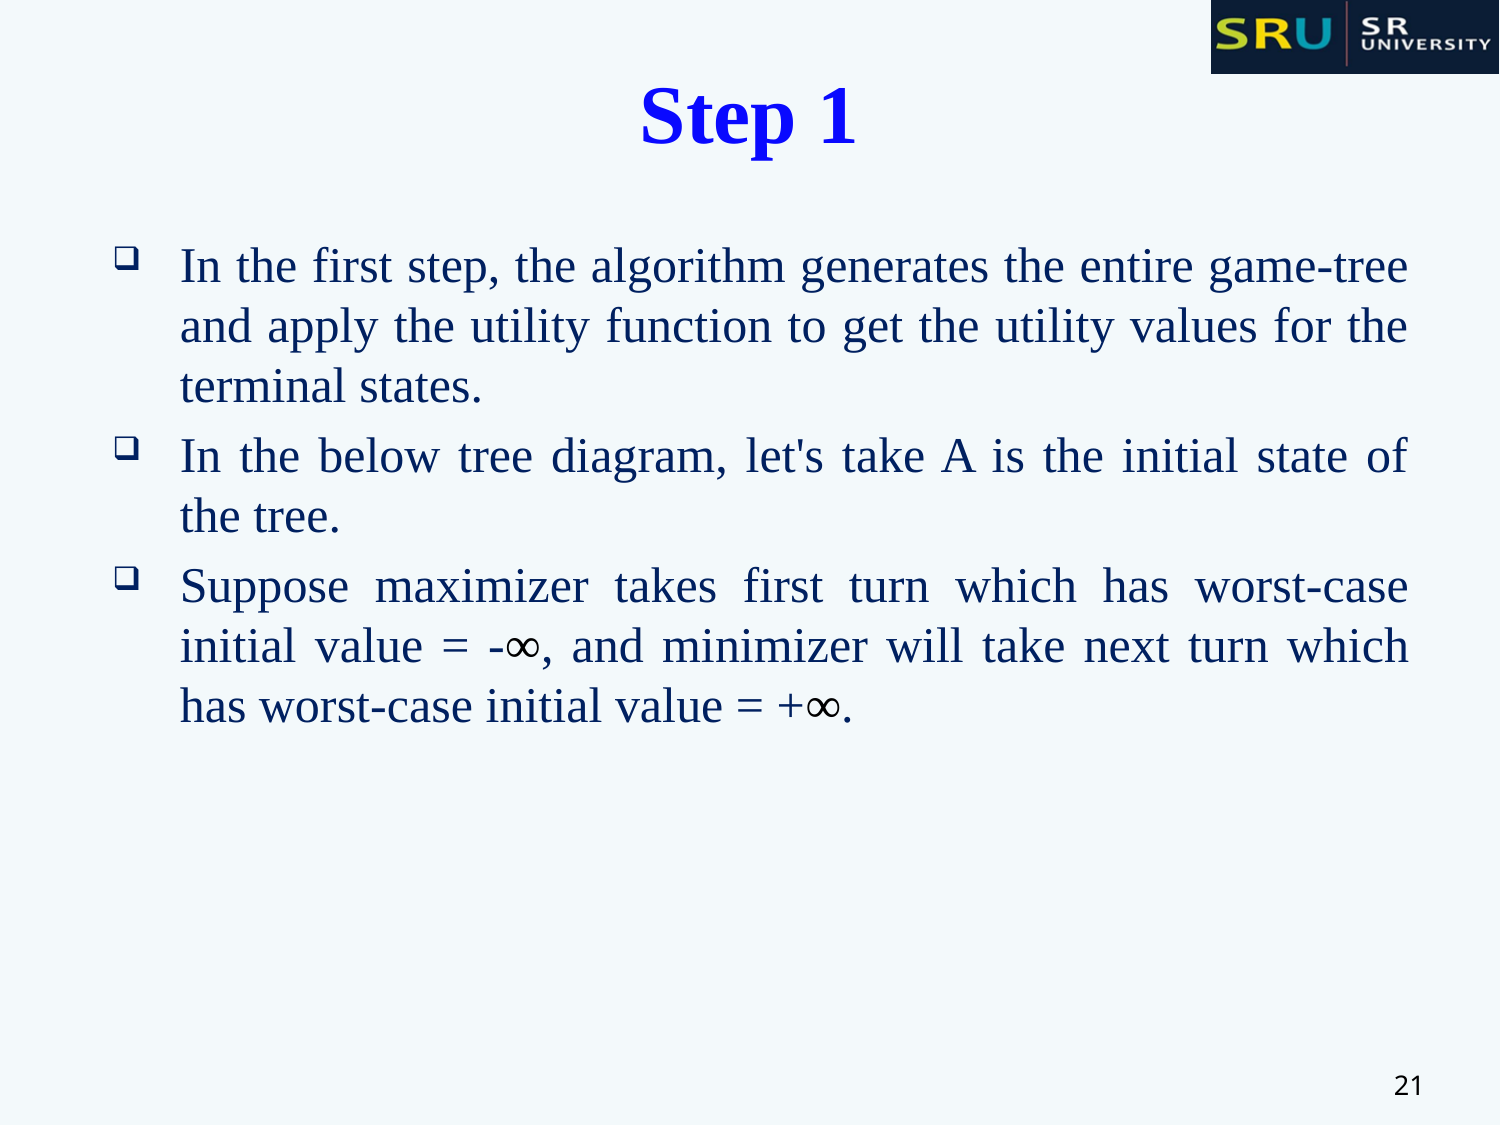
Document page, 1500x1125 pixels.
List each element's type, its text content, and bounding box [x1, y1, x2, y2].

title Step 1 [75, 45, 1425, 175]
slide_number 21 [1299, 1052, 1425, 1113]
picture [1211, 0, 1499, 74]
list In the first step, the algorithm generates the entire game-tree and apply the utility function to get the utility values for the terminal states. In the below tree diagram, let's take A is the initial state of the tree. Suppose maximizer takes first turn which has worst-case initial value = -∞, and minimizer will take next turn which has worst-case initial value = +∞. [75, 224, 1425, 1005]
